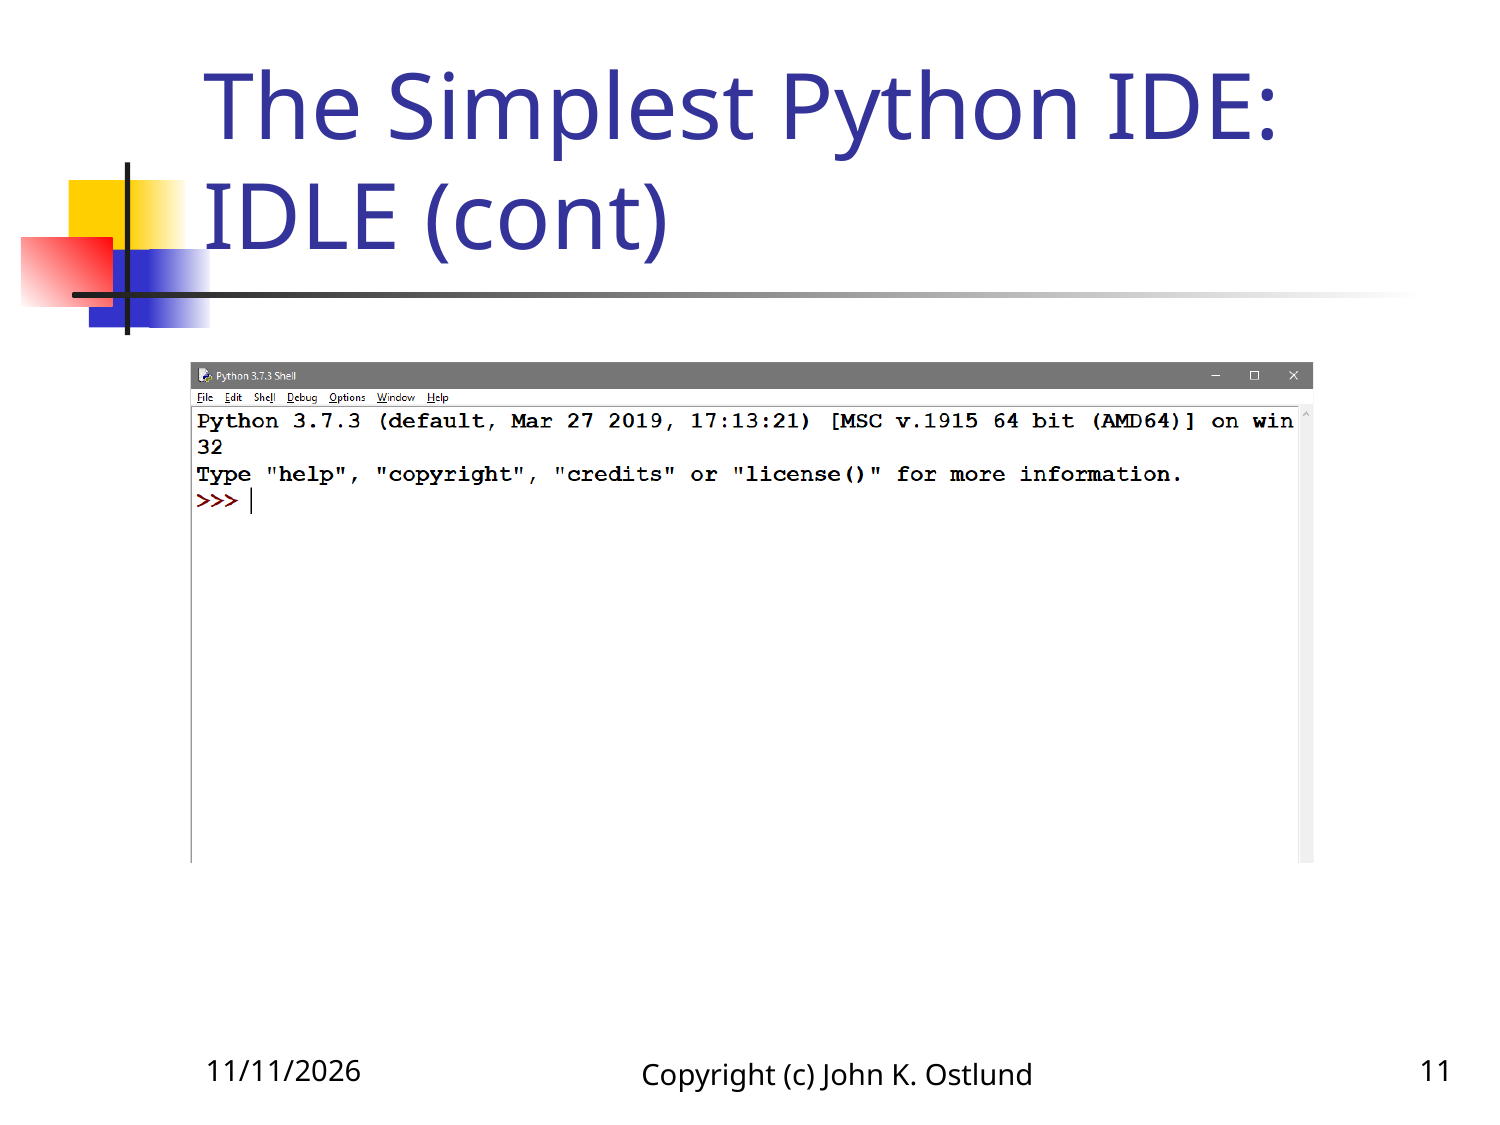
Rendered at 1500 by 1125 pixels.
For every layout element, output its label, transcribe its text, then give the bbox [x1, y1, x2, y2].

footer Copyright (c) John K. Ostlund [599, 1023, 1076, 1100]
picture [190, 362, 1314, 863]
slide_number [190, 1023, 504, 1100]
title The Simplest Python IDE: IDLE (cont) [188, 35, 1468, 275]
slide_number 11 [1154, 1023, 1468, 1100]
